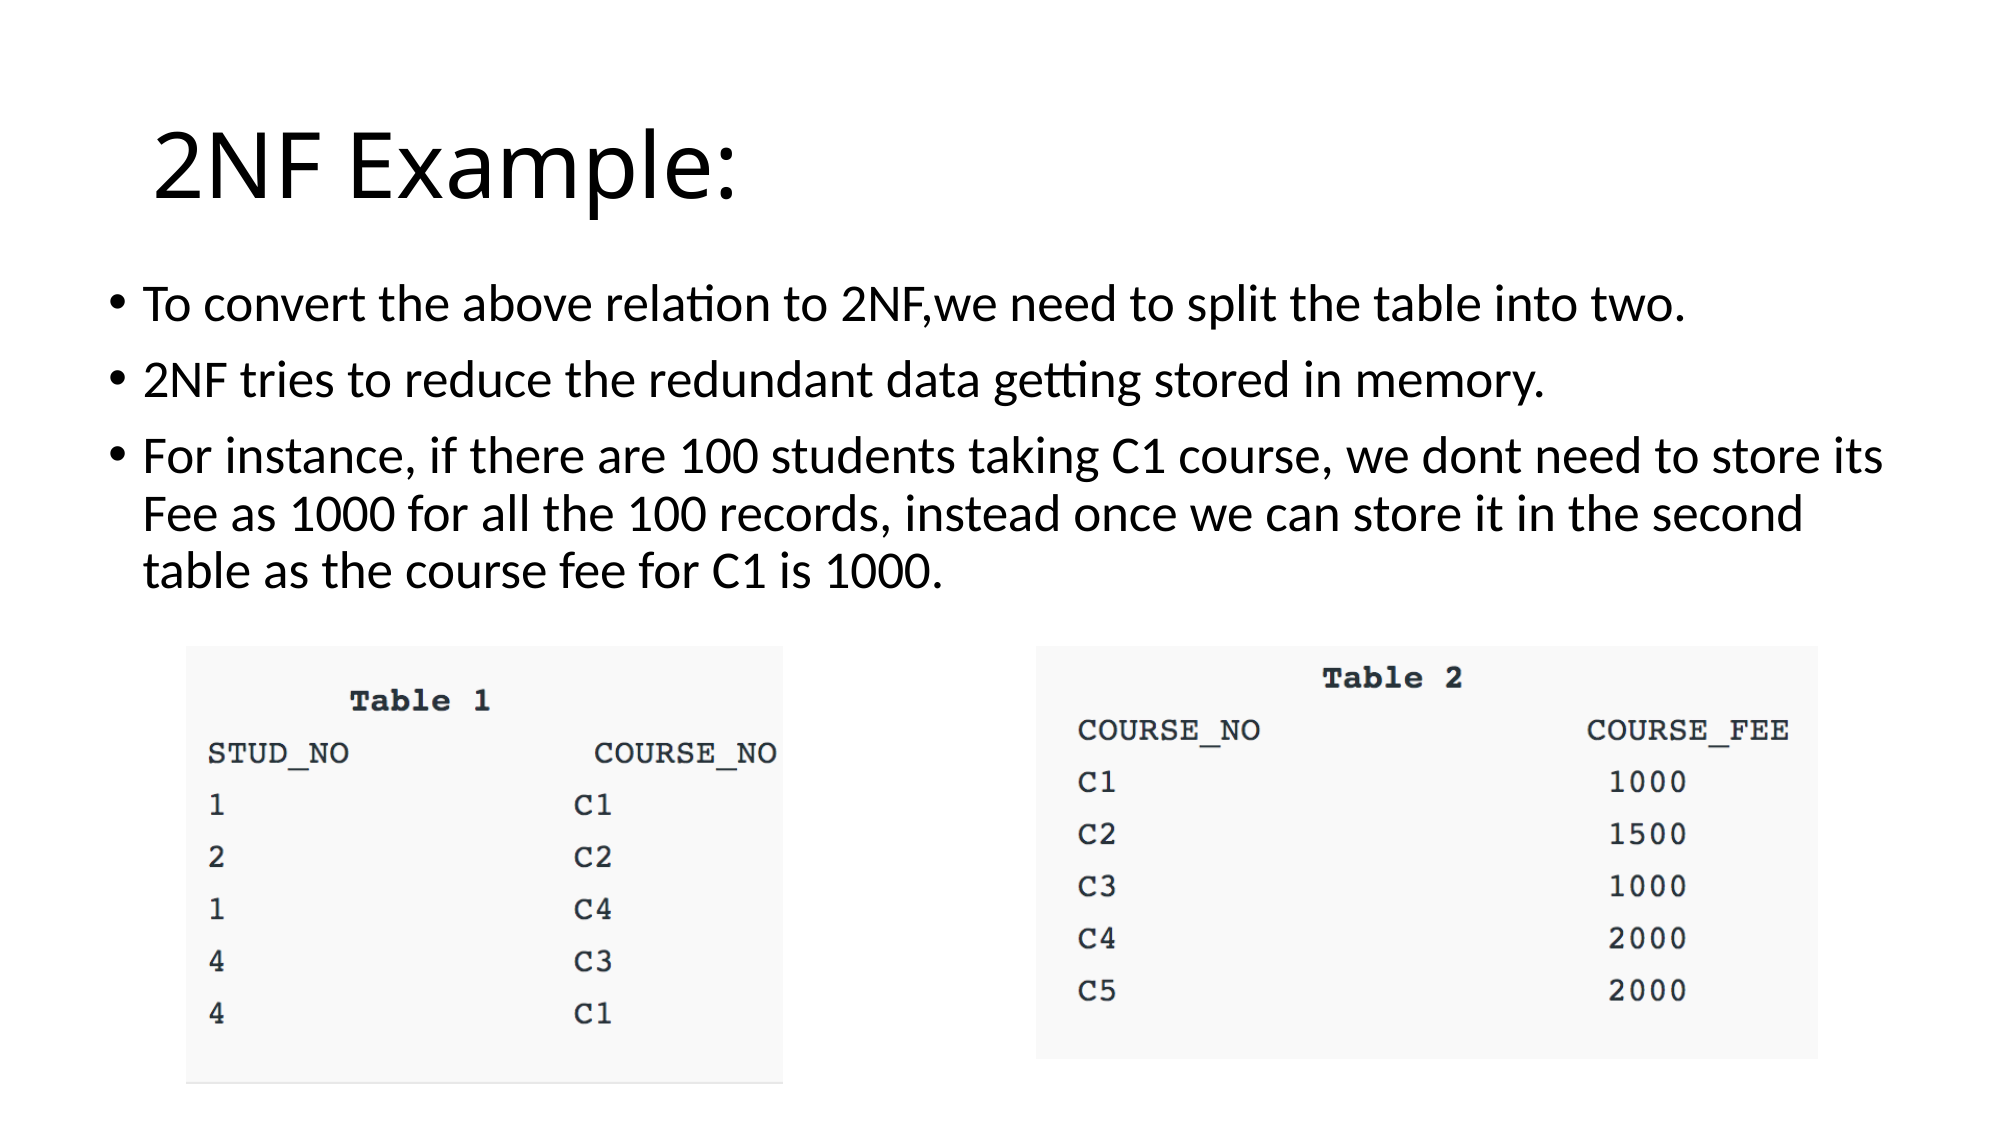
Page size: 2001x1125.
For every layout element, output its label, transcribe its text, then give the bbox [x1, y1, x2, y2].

picture [1036, 646, 1818, 1060]
title 2NF Example: [137, 59, 1863, 268]
list To convert the above relation to 2NF,we need to split the table into two. 2NF tries to reduce the redundant data getting stored in memory. For instance, if there are 100 students taking C1 course, we dont need to store its Fee as 1000 for all the 100 records, instead once we can store it in the second table as the course fee for C1 is 1000. [93, 268, 1905, 609]
picture [186, 646, 783, 1084]
